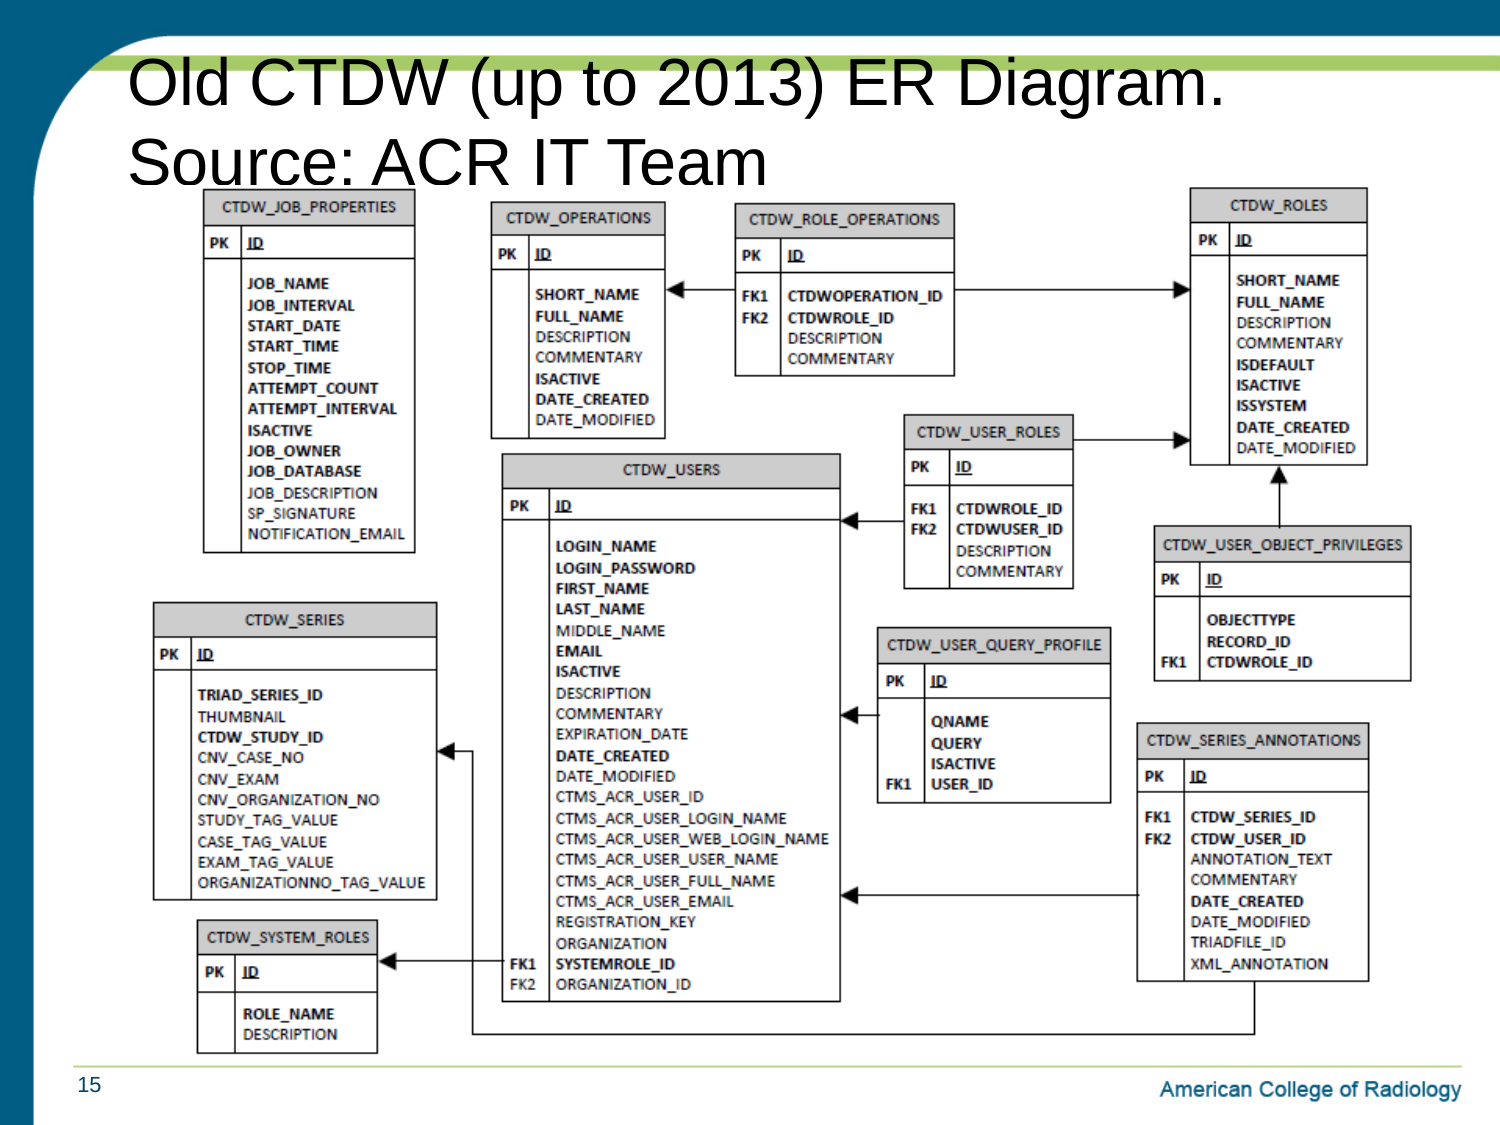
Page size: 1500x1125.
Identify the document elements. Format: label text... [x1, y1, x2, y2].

footer 15 [62, 1062, 213, 1125]
title Old CTDW (up to 2013) ER Diagram. Source: ACR IT Team [112, 24, 1463, 213]
picture [34, 36, 1500, 1125]
